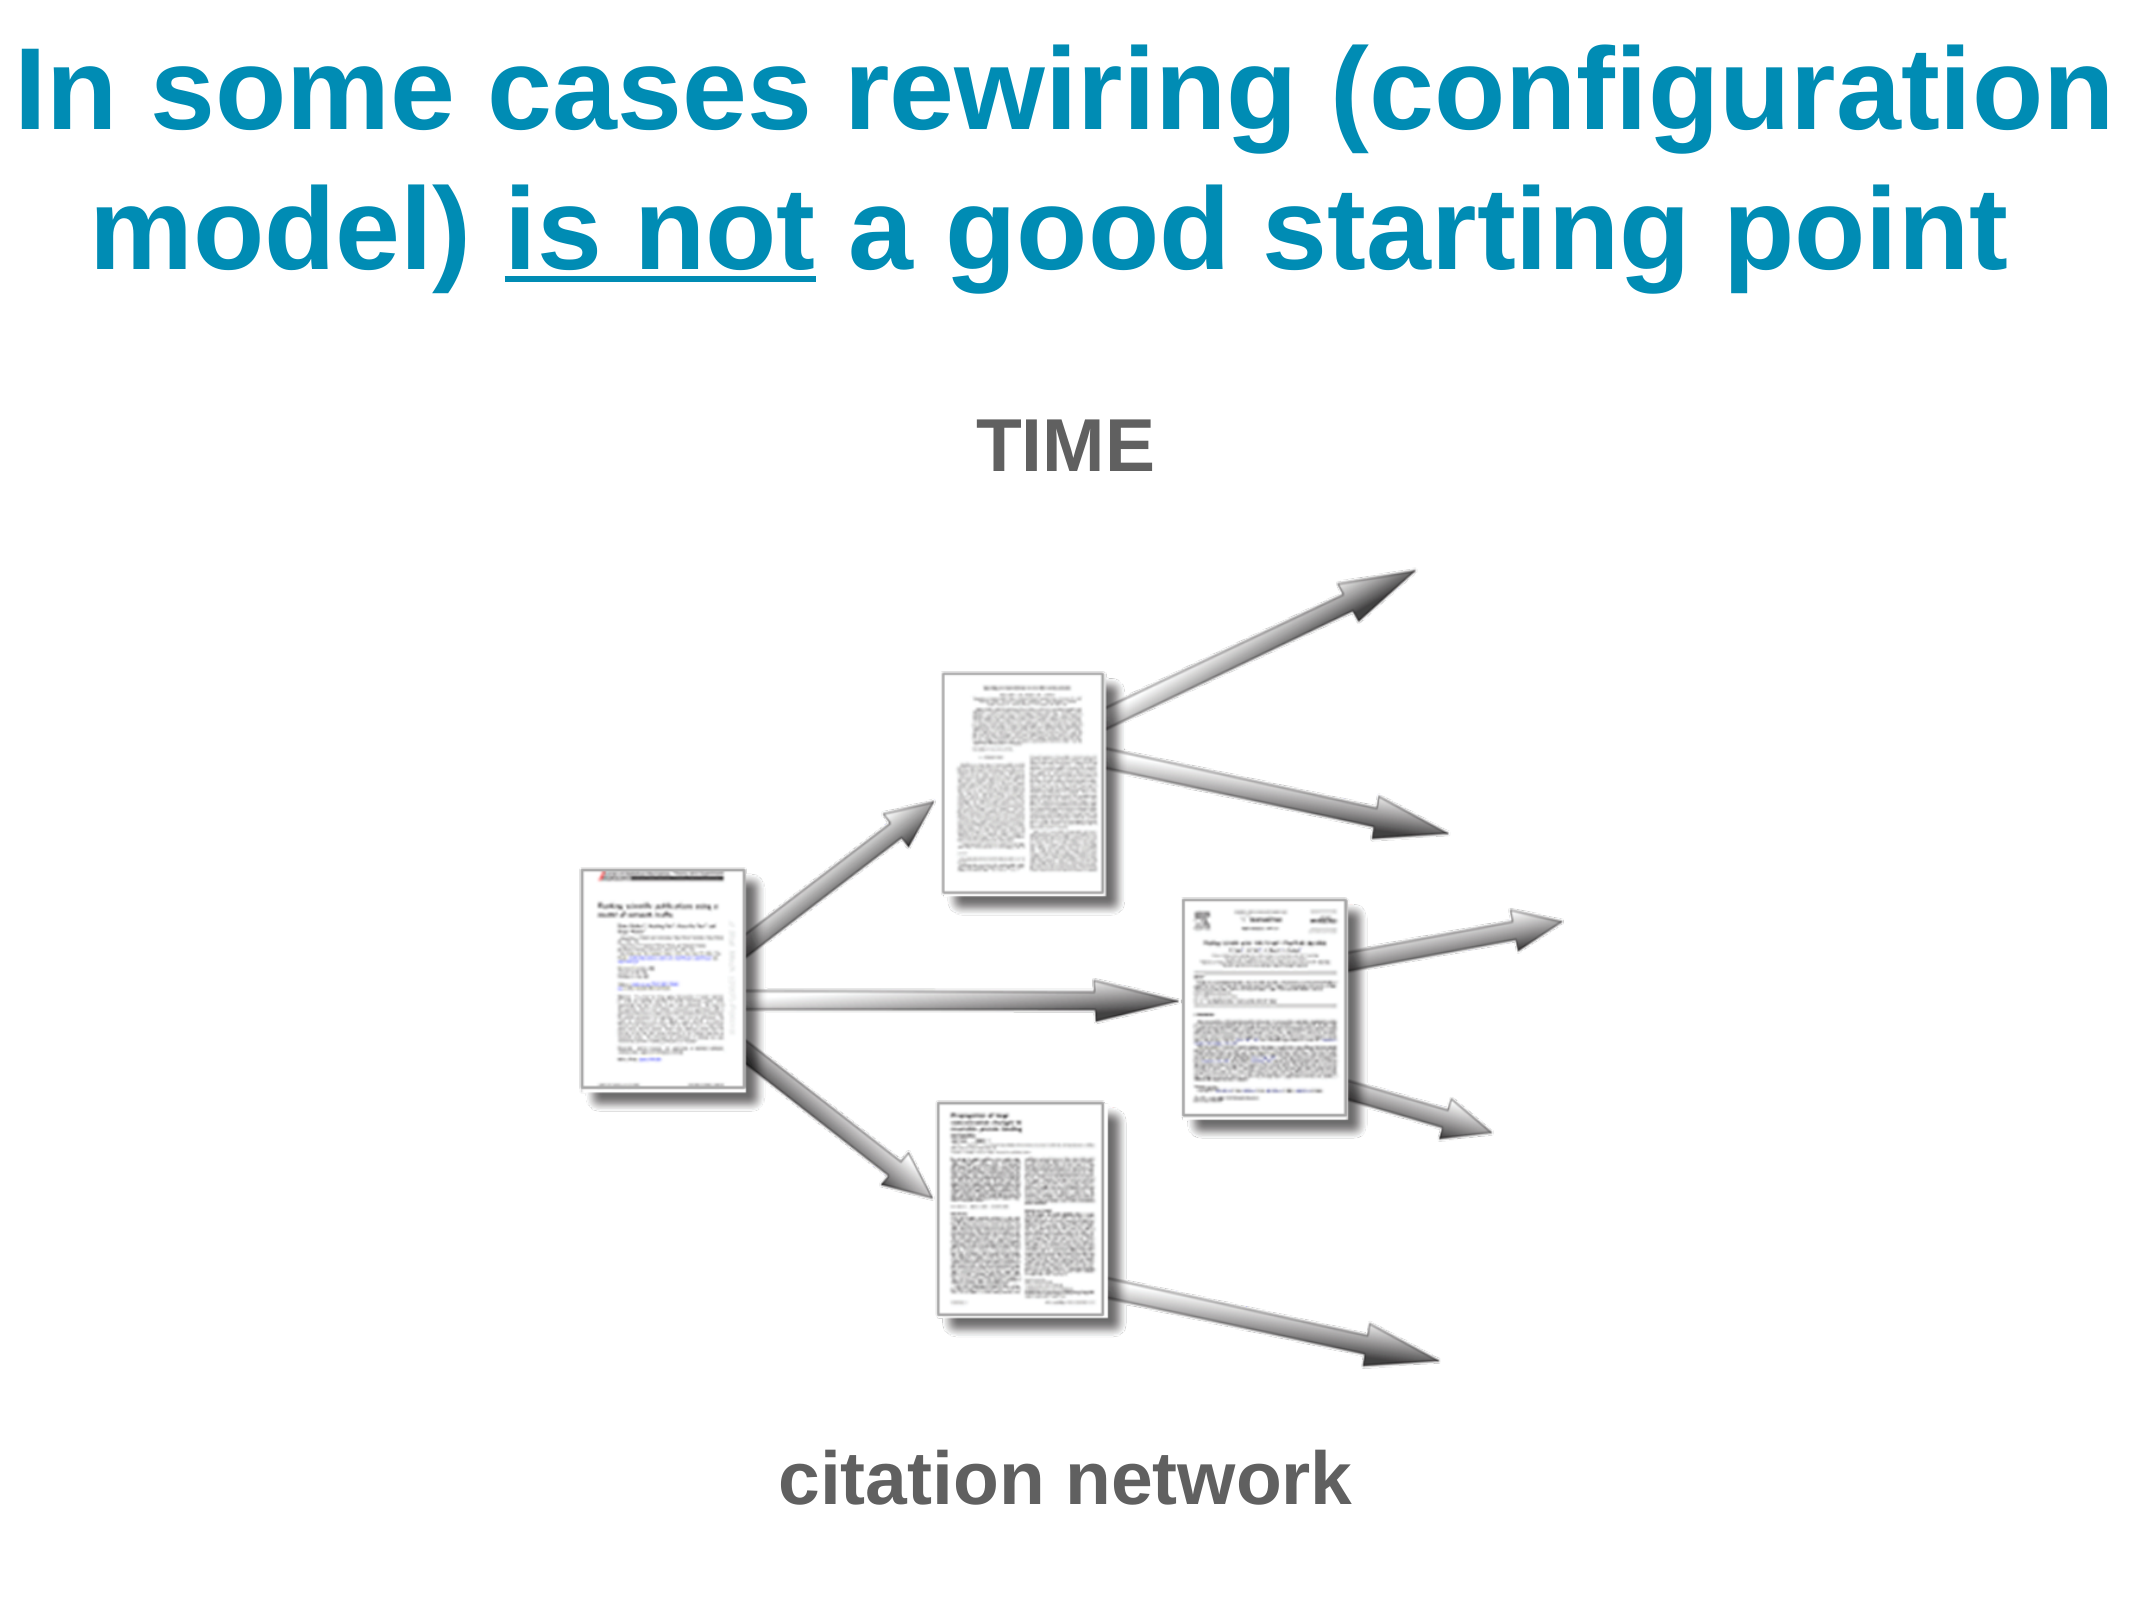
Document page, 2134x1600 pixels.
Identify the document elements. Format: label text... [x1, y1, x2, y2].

text_box TIME [639, 388, 1492, 495]
text_box In some cases rewiring (configuration model) is not a good starting point [0, 4, 2132, 302]
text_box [471, 554, 1755, 1529]
